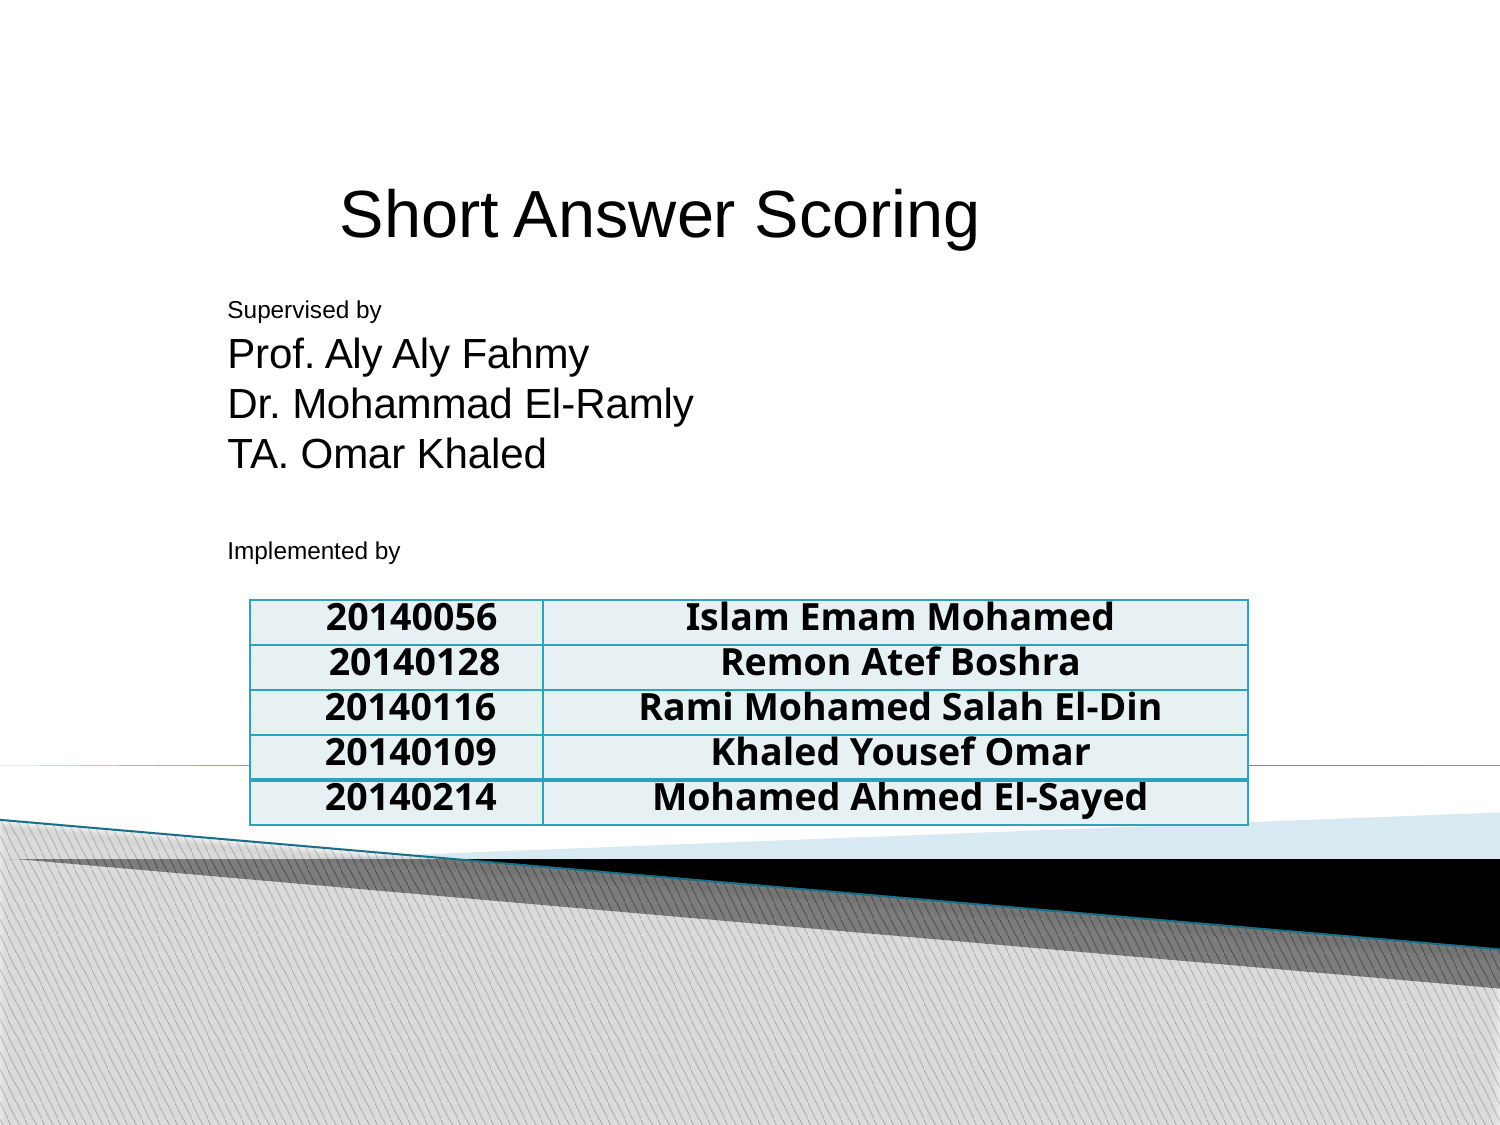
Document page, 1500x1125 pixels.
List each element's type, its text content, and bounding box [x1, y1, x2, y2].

table_cell 20140116 [251, 691, 542, 734]
table_cell 20140214 [251, 782, 542, 824]
picture [5, 859, 1500, 989]
title Short Answer Scoring [324, 163, 1163, 275]
table_header 20140056 [251, 601, 542, 644]
subtitle Supervised by Prof. Aly Aly Fahmy Dr. Mohammad El-Ramly TA. Omar Khaled Implemented by [212, 275, 1263, 575]
table_cell Rami Mohamed Salah El-Din [544, 691, 1247, 734]
table_header Islam Emam Mohamed [544, 601, 1247, 644]
table_cell Mohamed Ahmed El-Sayed [544, 782, 1247, 824]
table_cell 20140109 [251, 736, 542, 778]
table_cell Khaled Yousef Omar [544, 736, 1247, 778]
table_cell Remon Atef Boshra [544, 646, 1247, 689]
table_cell 20140128 [251, 646, 542, 689]
